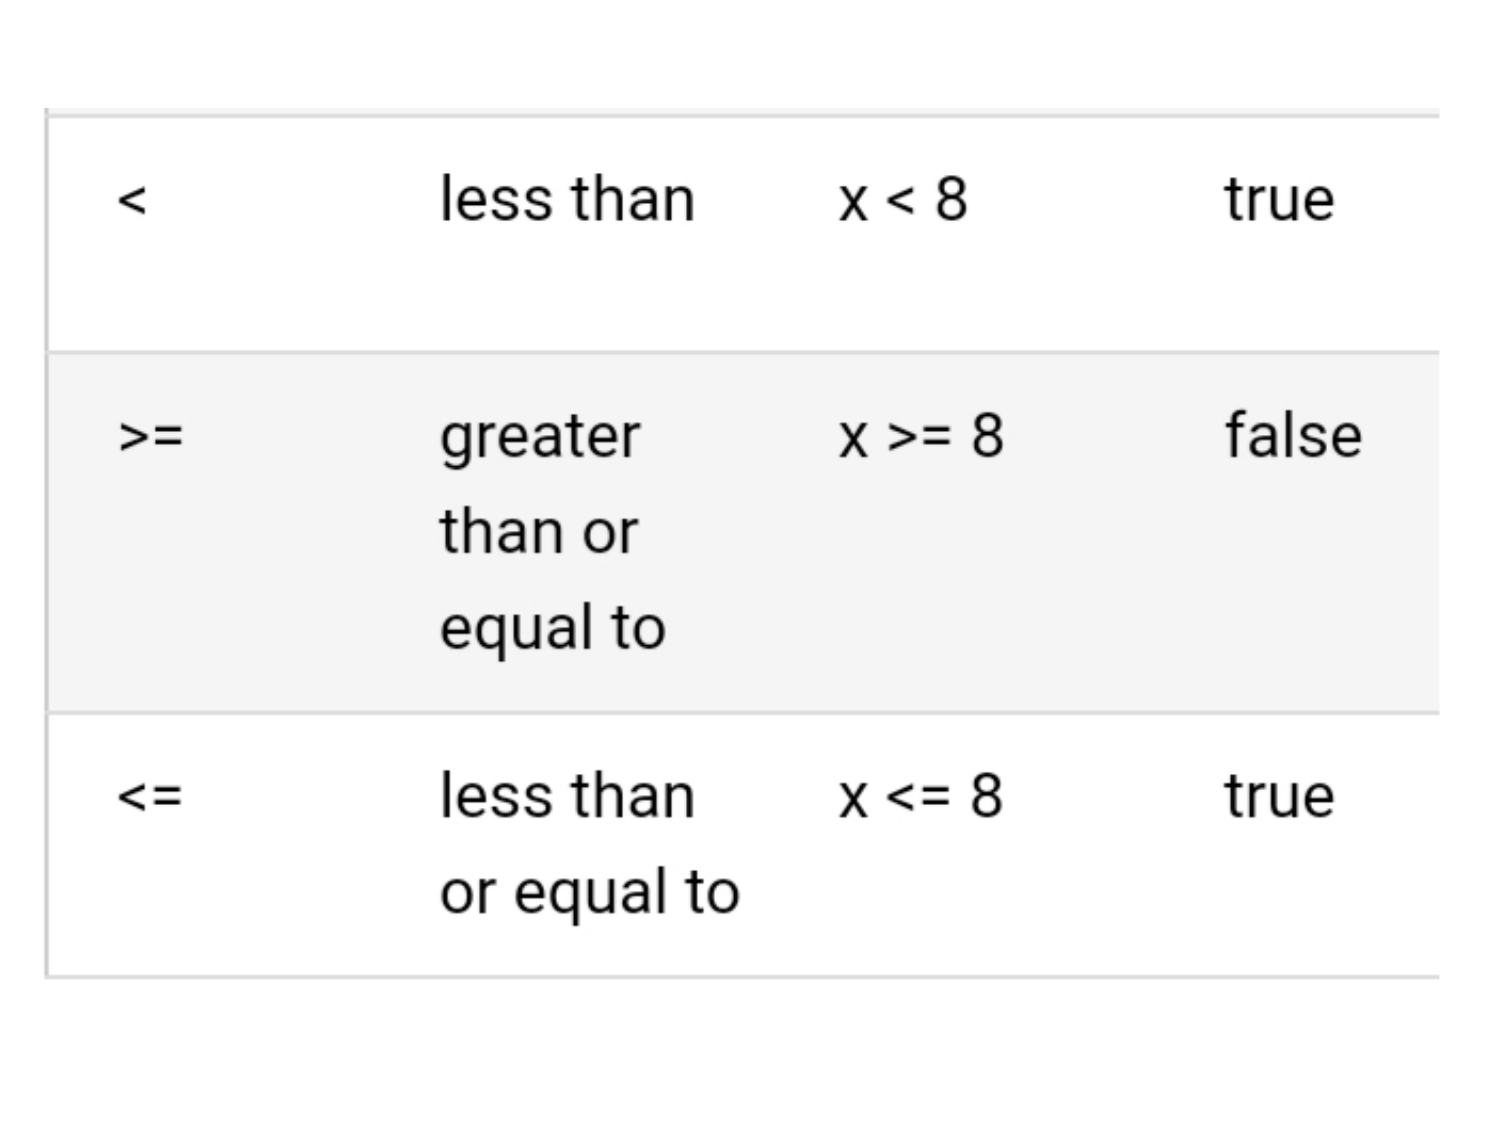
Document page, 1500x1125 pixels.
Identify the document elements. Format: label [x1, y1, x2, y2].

picture [28, 108, 1472, 1017]
